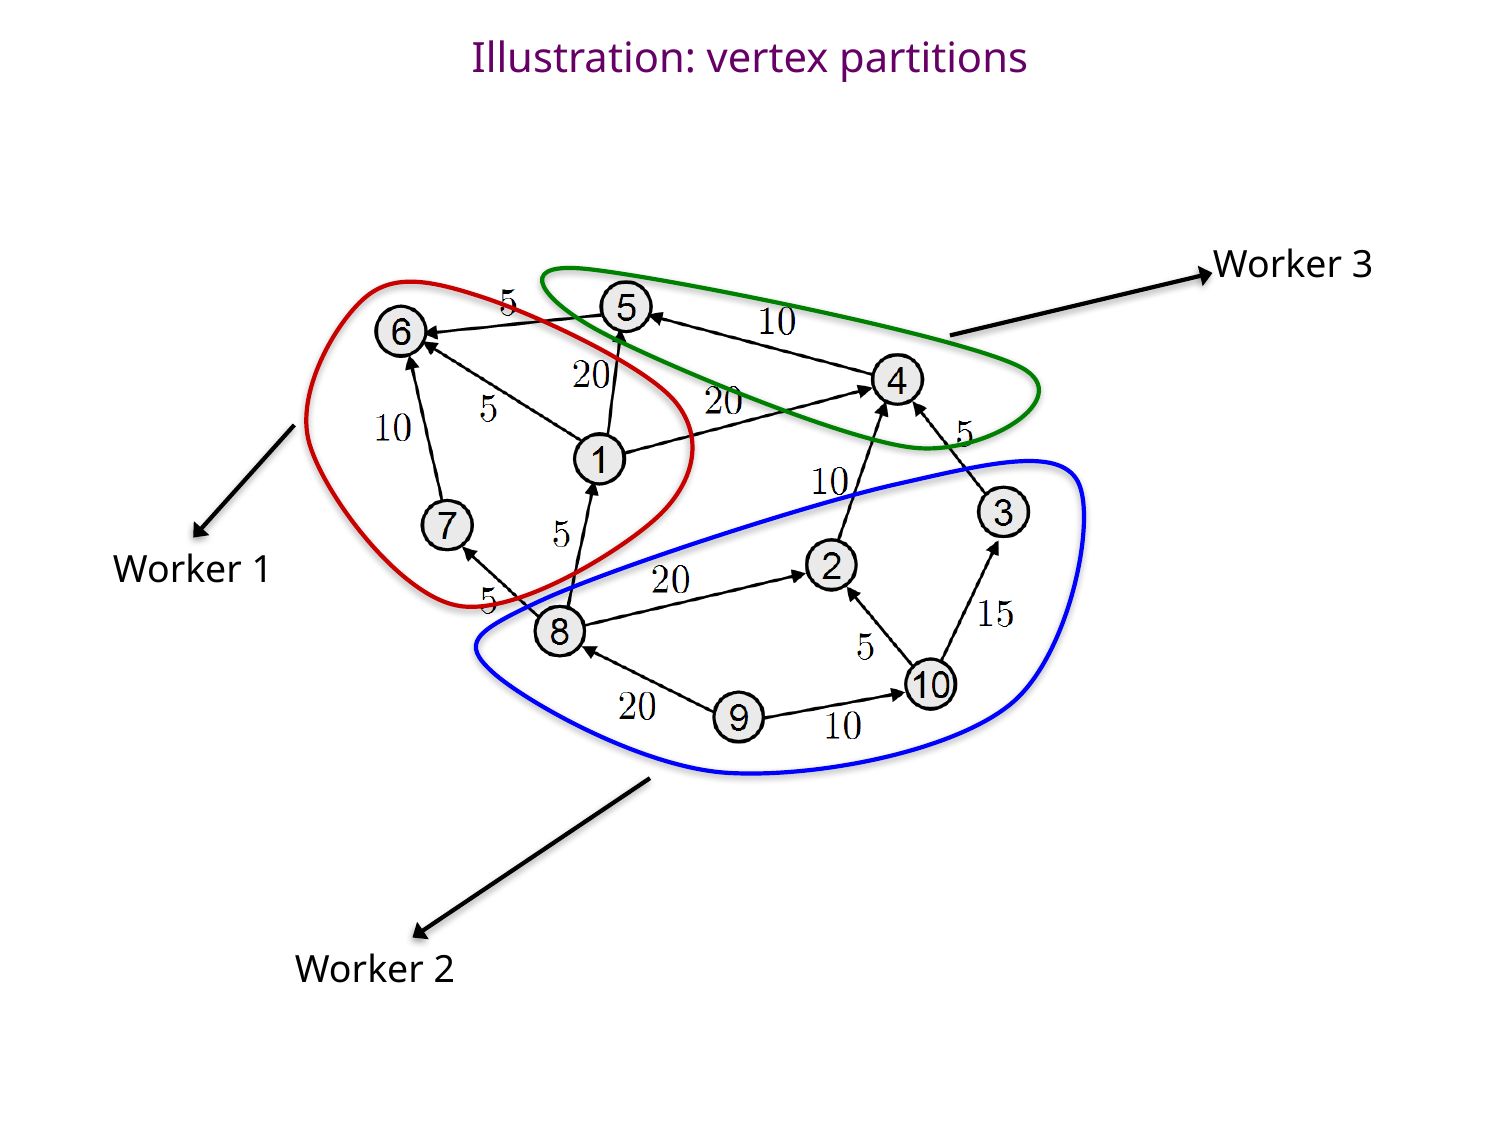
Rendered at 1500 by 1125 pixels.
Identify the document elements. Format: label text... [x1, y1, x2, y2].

picture [337, 262, 1063, 781]
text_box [412, 777, 651, 938]
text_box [949, 272, 1213, 336]
title Illustration: vertex partitions [0, 24, 1500, 100]
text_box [187, 430, 301, 532]
text_box [1066, 468, 1085, 616]
text_box Worker 2 [280, 937, 471, 998]
text_box Worker 3 [1198, 232, 1389, 292]
text_box Worker 1 [98, 537, 289, 598]
text_box [305, 337, 332, 493]
